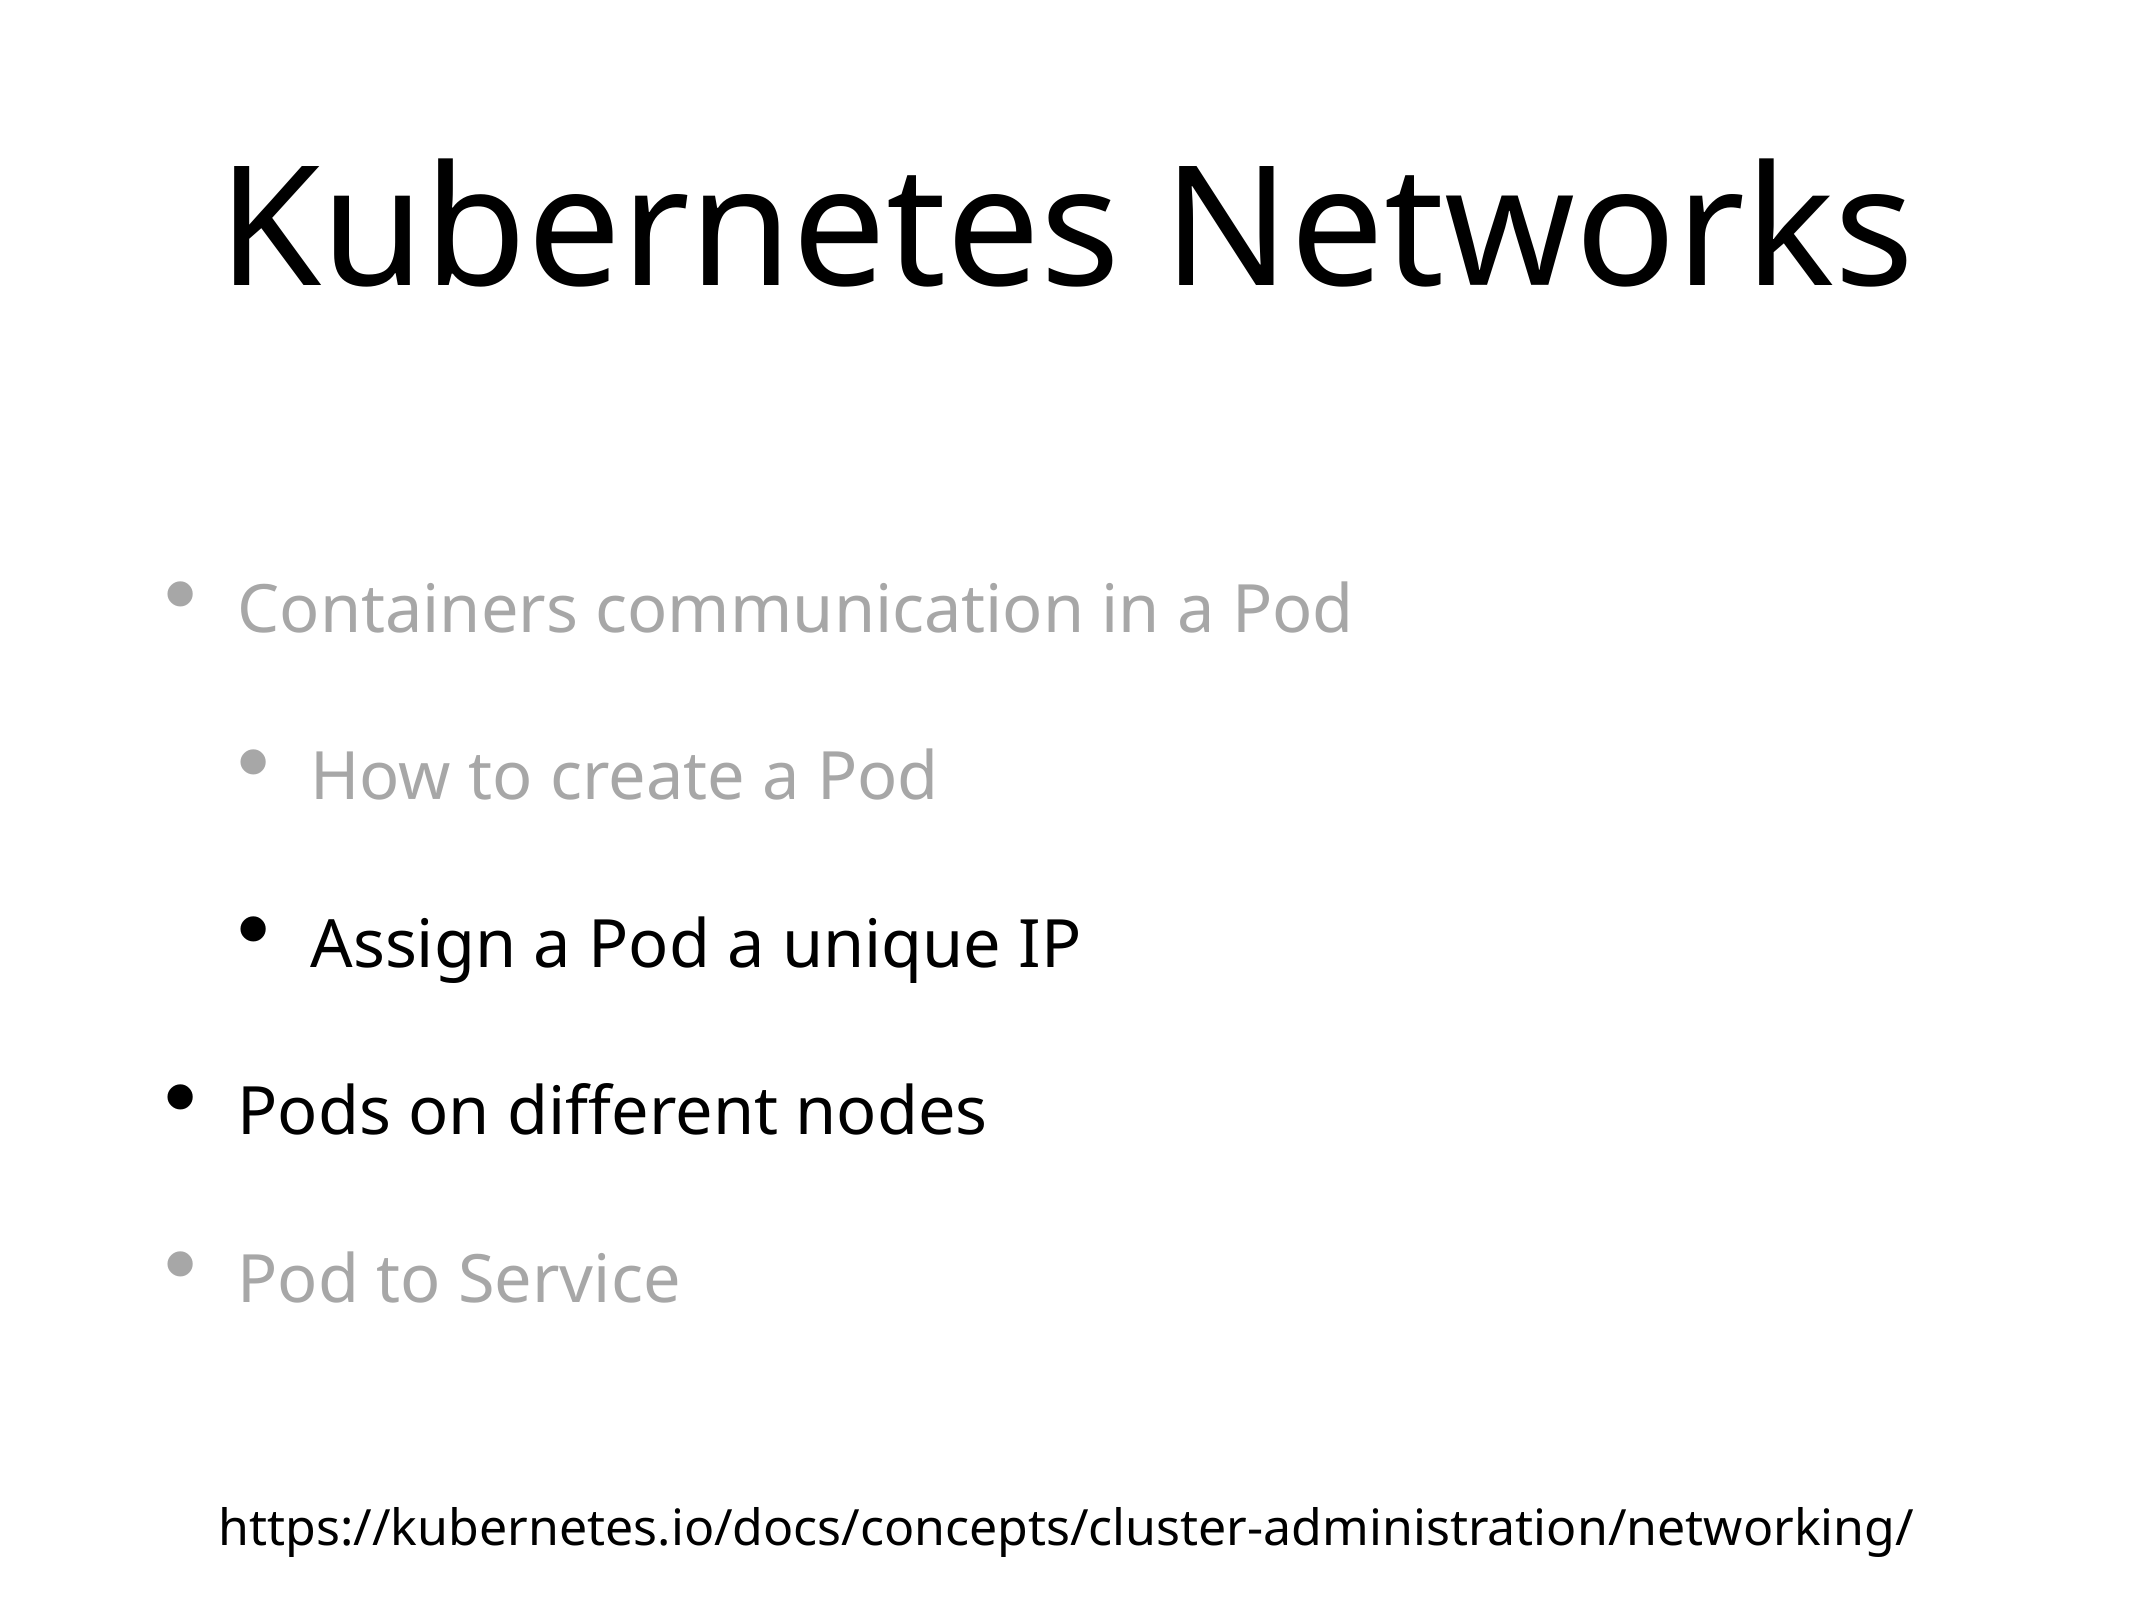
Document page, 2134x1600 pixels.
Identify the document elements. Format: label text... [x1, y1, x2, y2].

text_box https://kubernetes.io/docs/concepts/cluster-administration/networking/ [210, 1486, 1924, 1564]
title Kubernetes Networks [155, 41, 1978, 397]
text_box Containers communication in a Pod How to create a Pod Assign a Pod a unique IP Pods on different nodes Pod to Service [156, 425, 1978, 1457]
